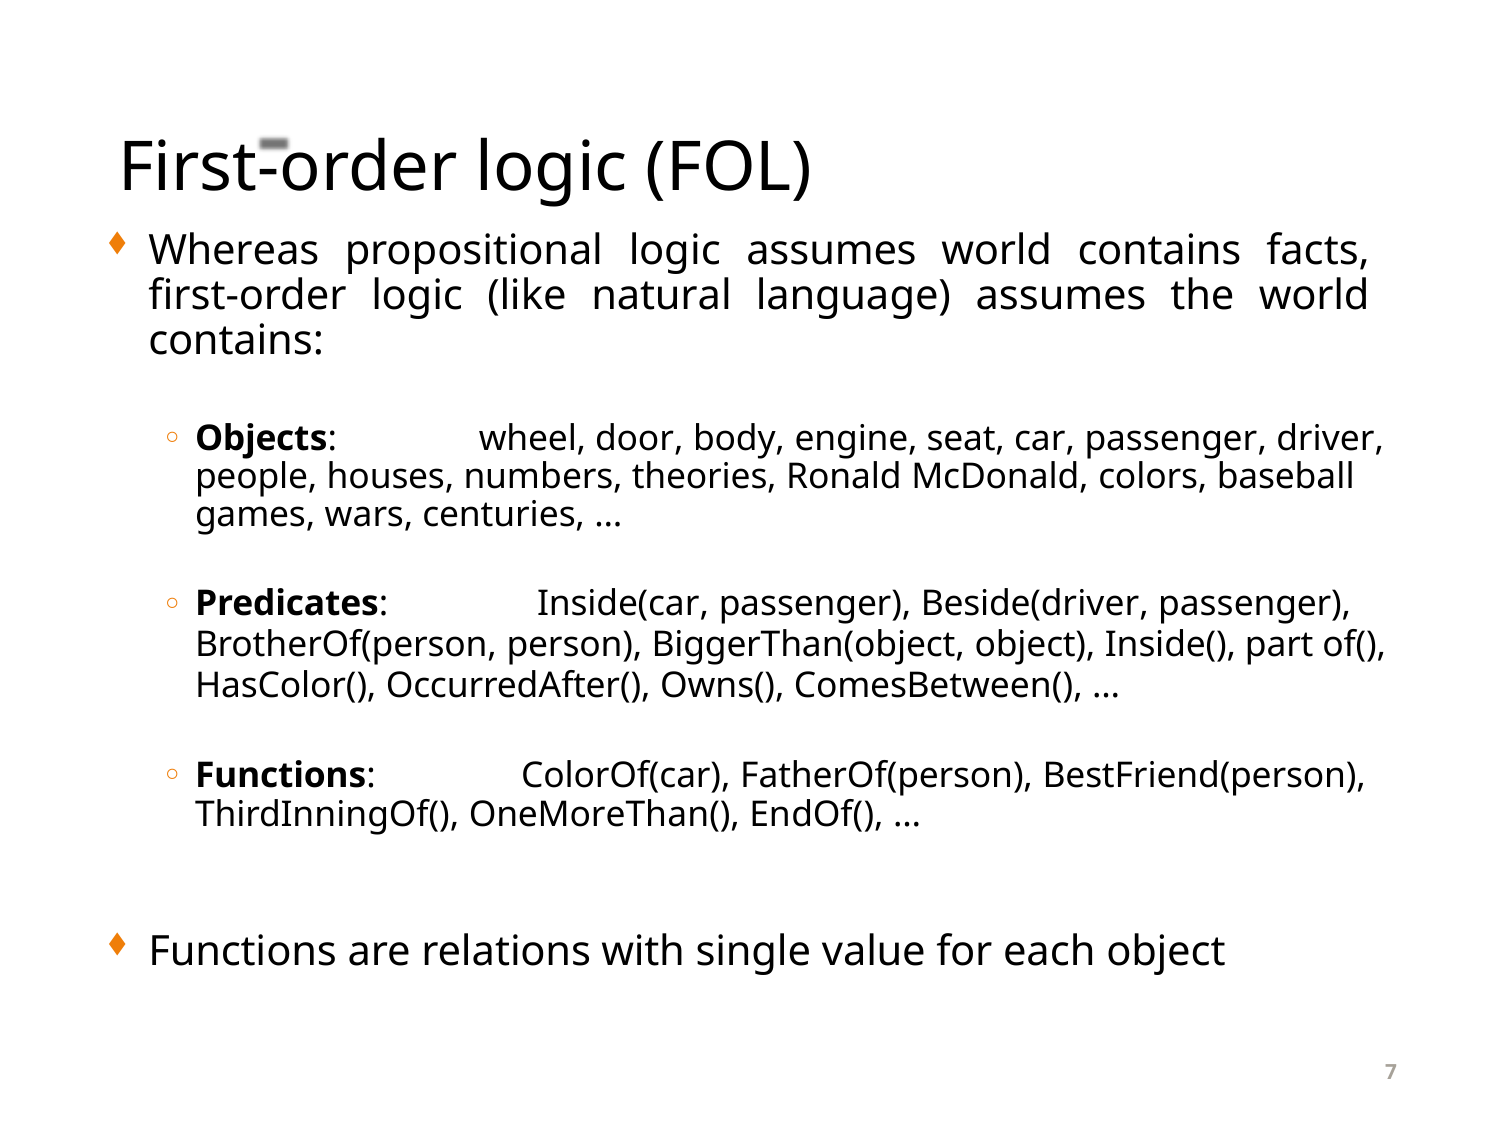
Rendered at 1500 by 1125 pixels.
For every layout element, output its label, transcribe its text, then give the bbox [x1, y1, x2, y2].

text_box Whereas propositional logic assumes world contains facts, first-order logic (like natural language) assumes the world contains: Objects: wheel, door, body, engine, seat, car, passenger, driver, people, houses, numbers, theories, Ronald McDonald, colors, baseball games, wars, centuries, … Predicates: Inside(car, passenger), Beside(driver, passenger), BrotherOf(person, person), BiggerThan(object, object), Inside(), part of(), HasColor(), OccurredAfter(), Owns(), ComesBetween(), … Functions: ColorOf(car), FatherOf(person), BestFriend(person), ThirdInningOf(), OneMoreThan(), EndOf(), … Functions are relations with single value for each object [102, 227, 1447, 975]
slide_number 7 [1059, 1042, 1397, 1103]
title First-order logic (FOL) [103, 59, 1397, 227]
